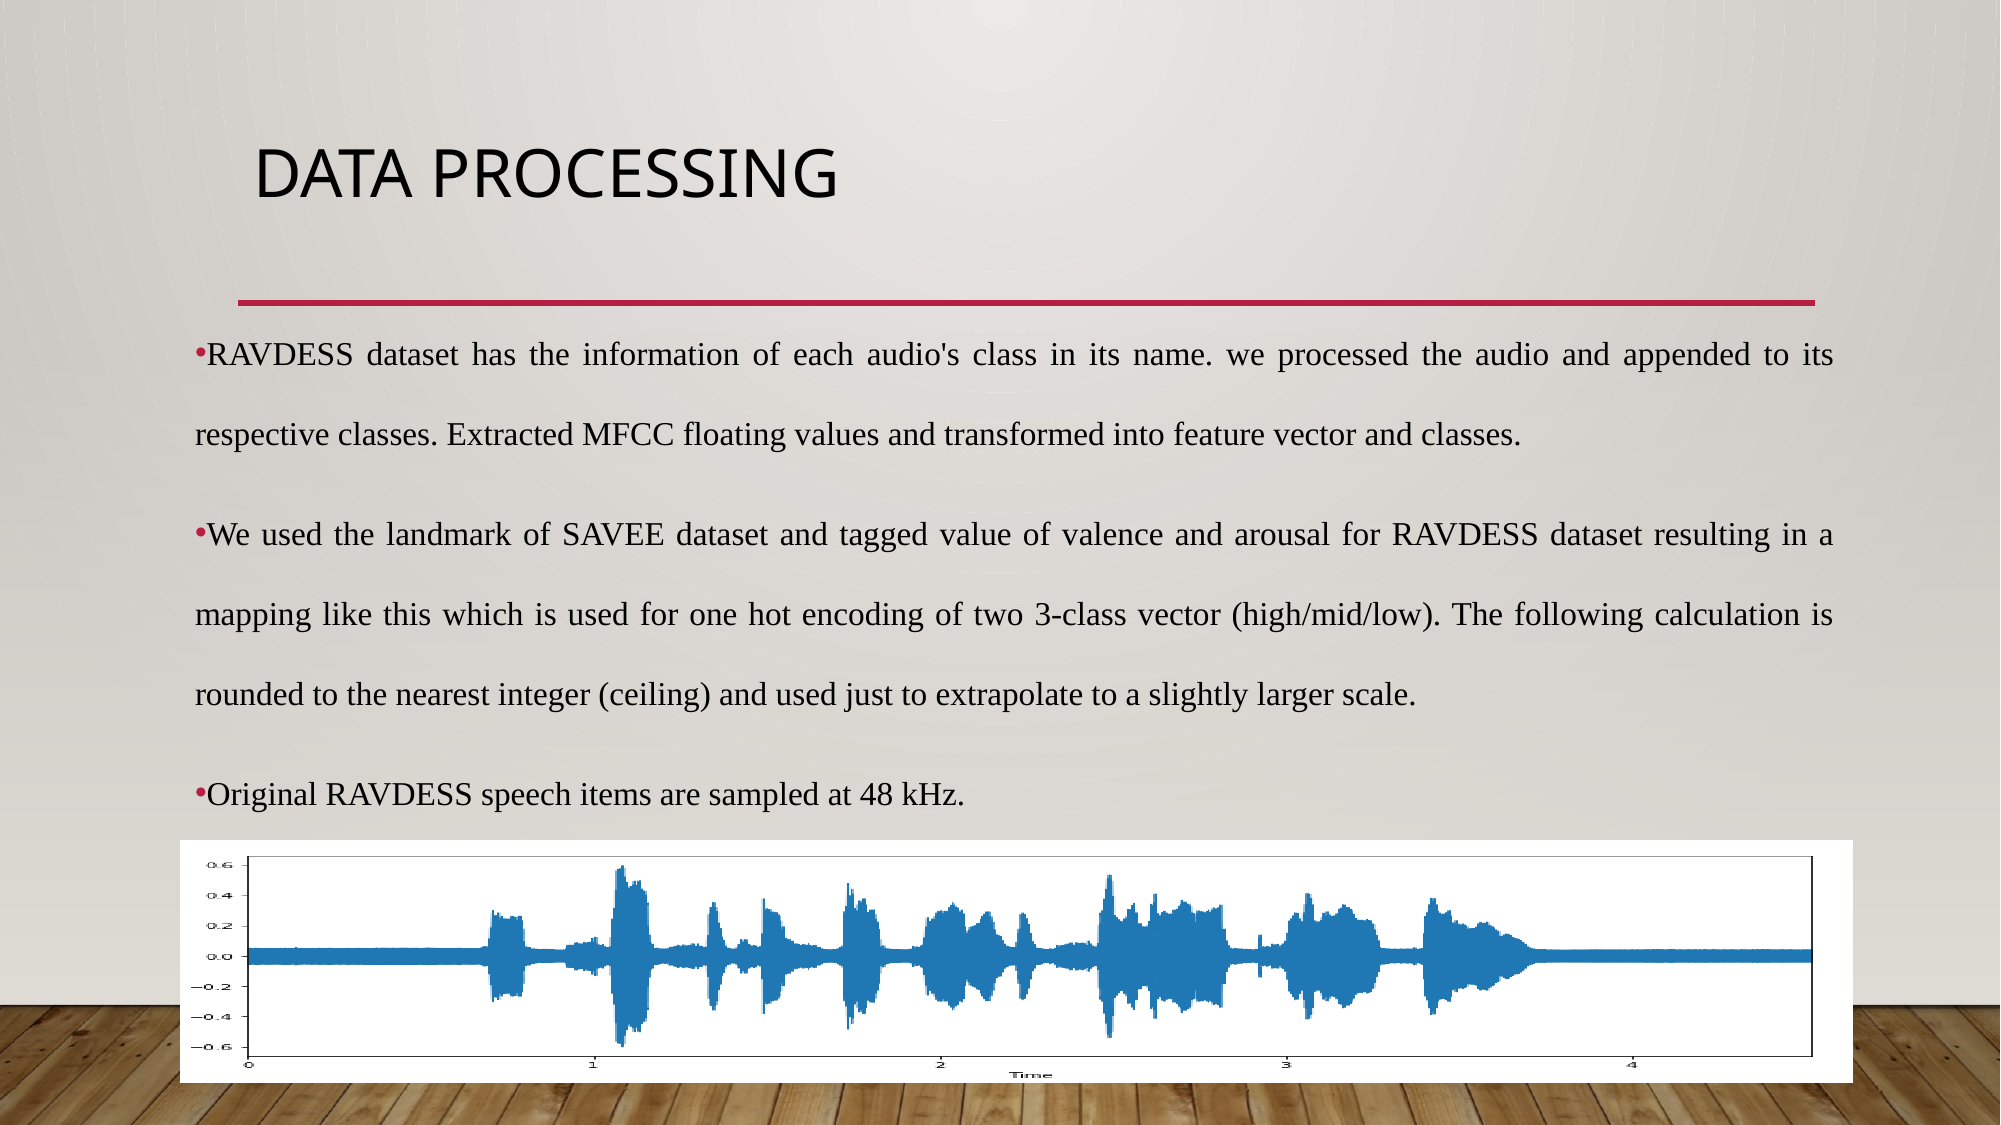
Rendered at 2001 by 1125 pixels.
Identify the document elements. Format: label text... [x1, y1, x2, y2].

title DATA PROCESSING [238, 131, 1814, 285]
list RAVDESS dataset has the information of each audio's class in its name. we processed the audio and appended to its respective classes. Extracted MFCC floating values and transformed into feature vector and classes. We used the landmark of SAVEE dataset and tagged value of valence and arousal for RAVDESS dataset resulting in a mapping like this which is used for one hot encoding of two 3-class vector (high/mid/low). The following calculation is rounded to the nearest integer (ceiling) and used just to extrapolate to a slightly larger scale. Original RAVDESS speech items are sampled at 48 kHz. [180, 285, 1853, 821]
picture [0, 840, 2000, 1125]
